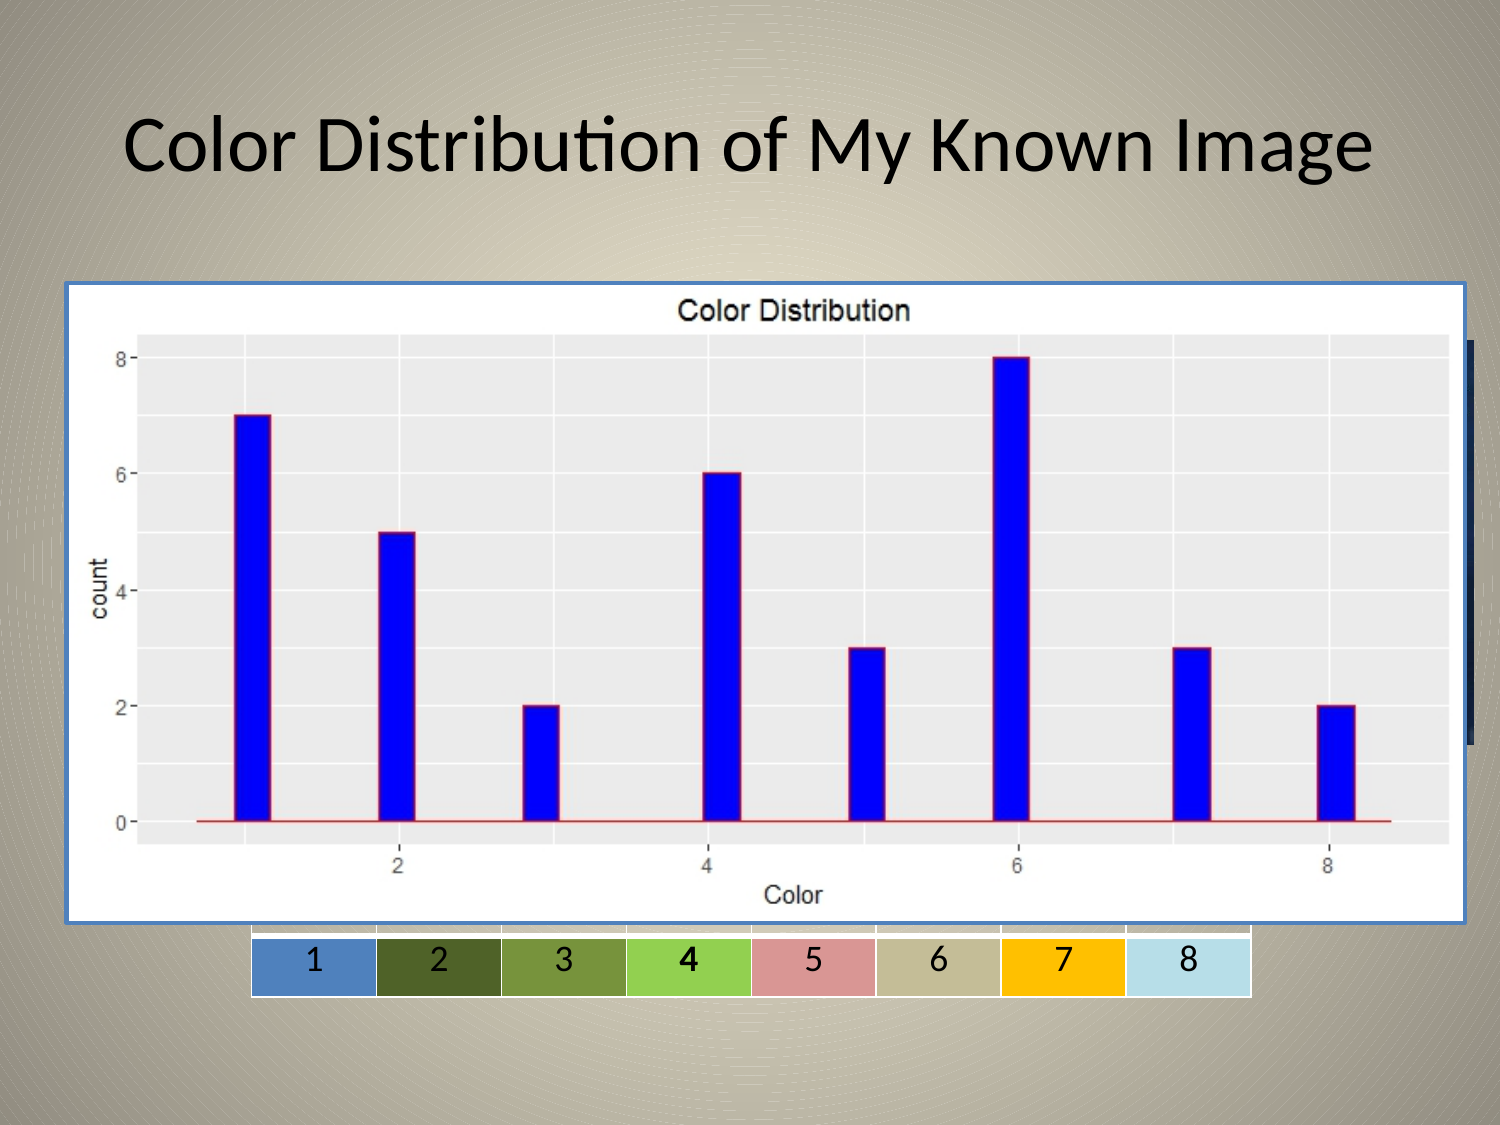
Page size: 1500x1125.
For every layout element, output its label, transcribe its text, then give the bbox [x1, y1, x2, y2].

table_cell 5 [752, 939, 875, 996]
table_cell 7 [1002, 939, 1125, 996]
table_cell 4 [627, 939, 751, 996]
picture [68, 284, 1475, 921]
title Color Distribution of My Known Image [75, 45, 1425, 233]
table_cell 2 [377, 939, 501, 996]
table_cell 1 [252, 939, 376, 996]
table_cell 6 [877, 939, 1000, 996]
table_cell 3 [502, 939, 626, 996]
table_cell 8 [1127, 939, 1250, 996]
